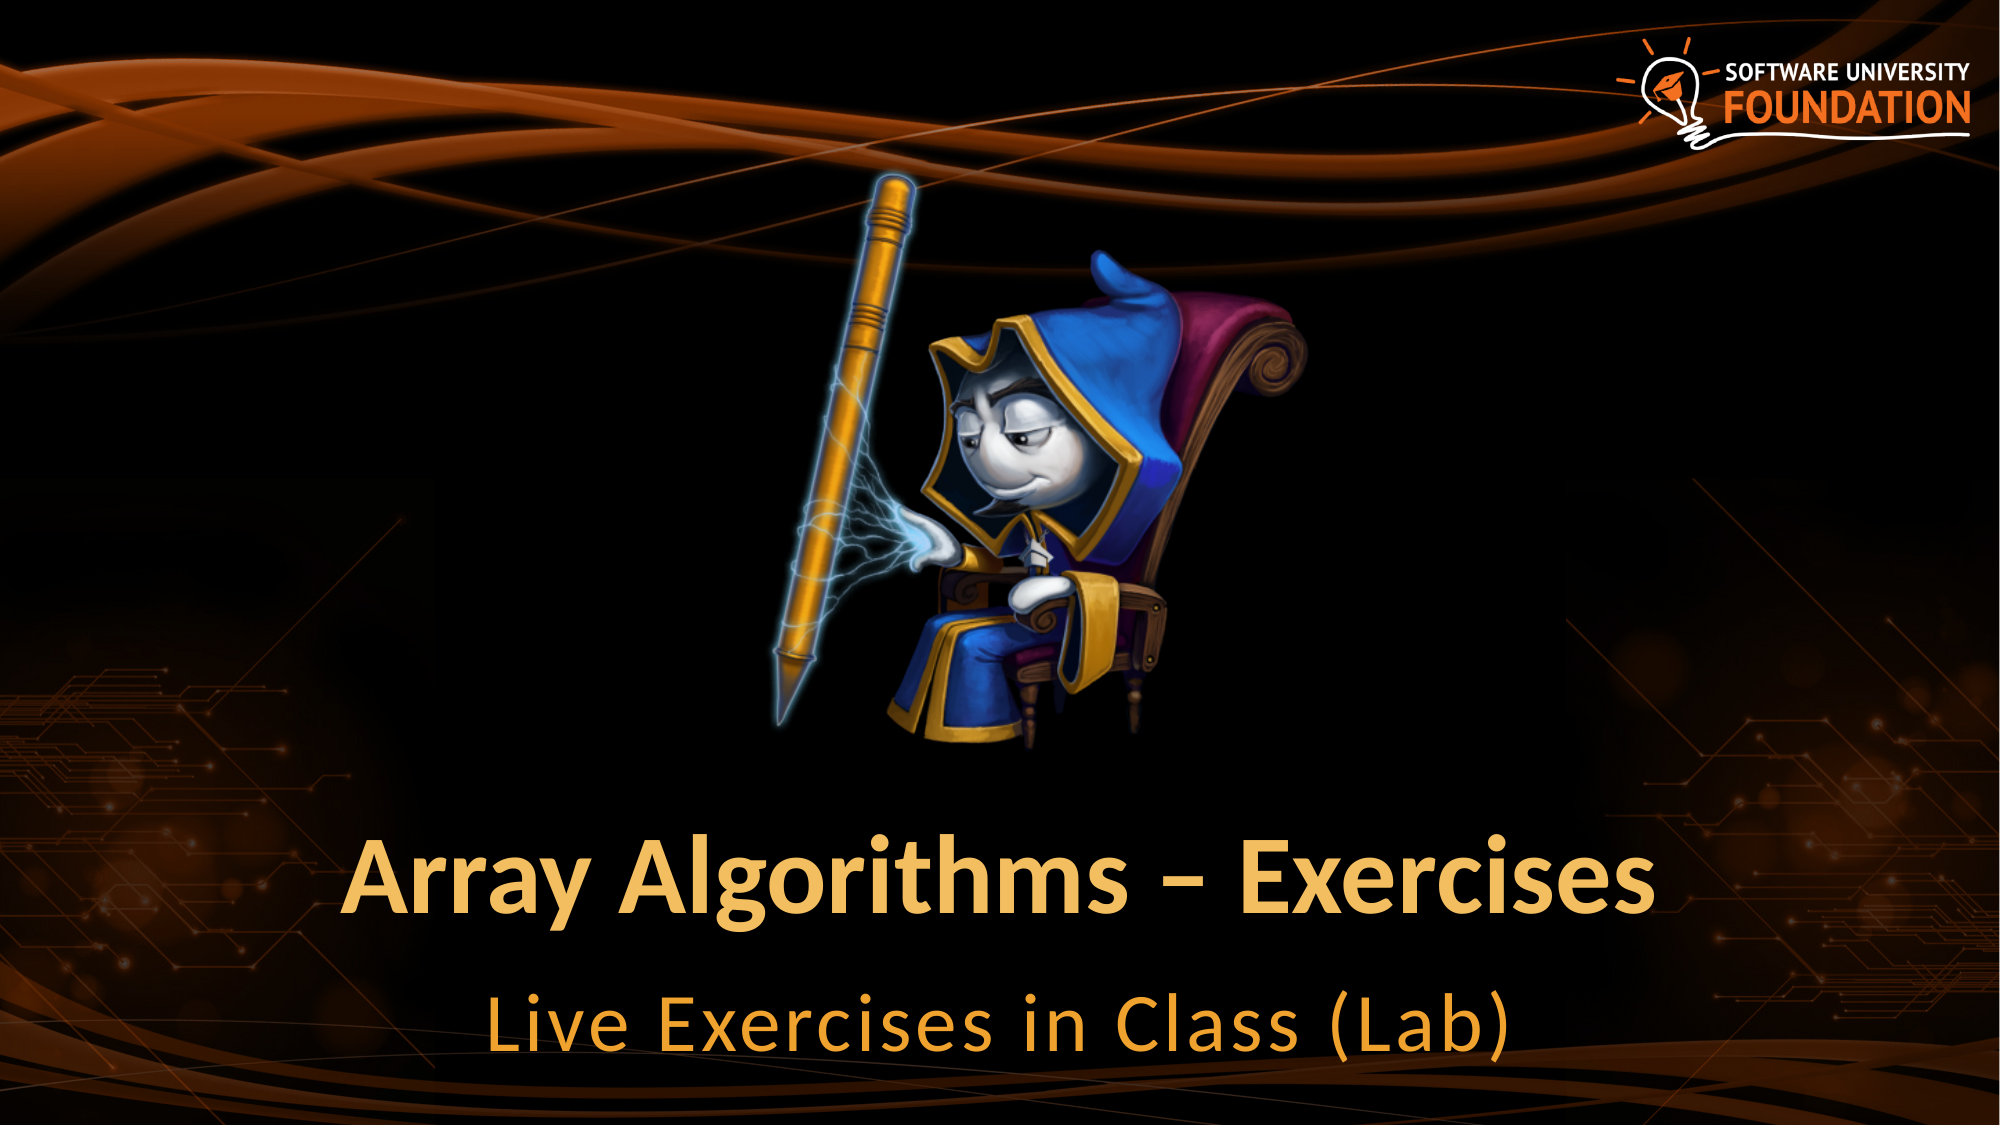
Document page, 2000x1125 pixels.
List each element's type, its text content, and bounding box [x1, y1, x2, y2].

list Live Exercises in Class (Lab) [149, 957, 1850, 1075]
title Array Algorithms – Exercises [149, 809, 1850, 944]
picture [0, 0, 2000, 1125]
